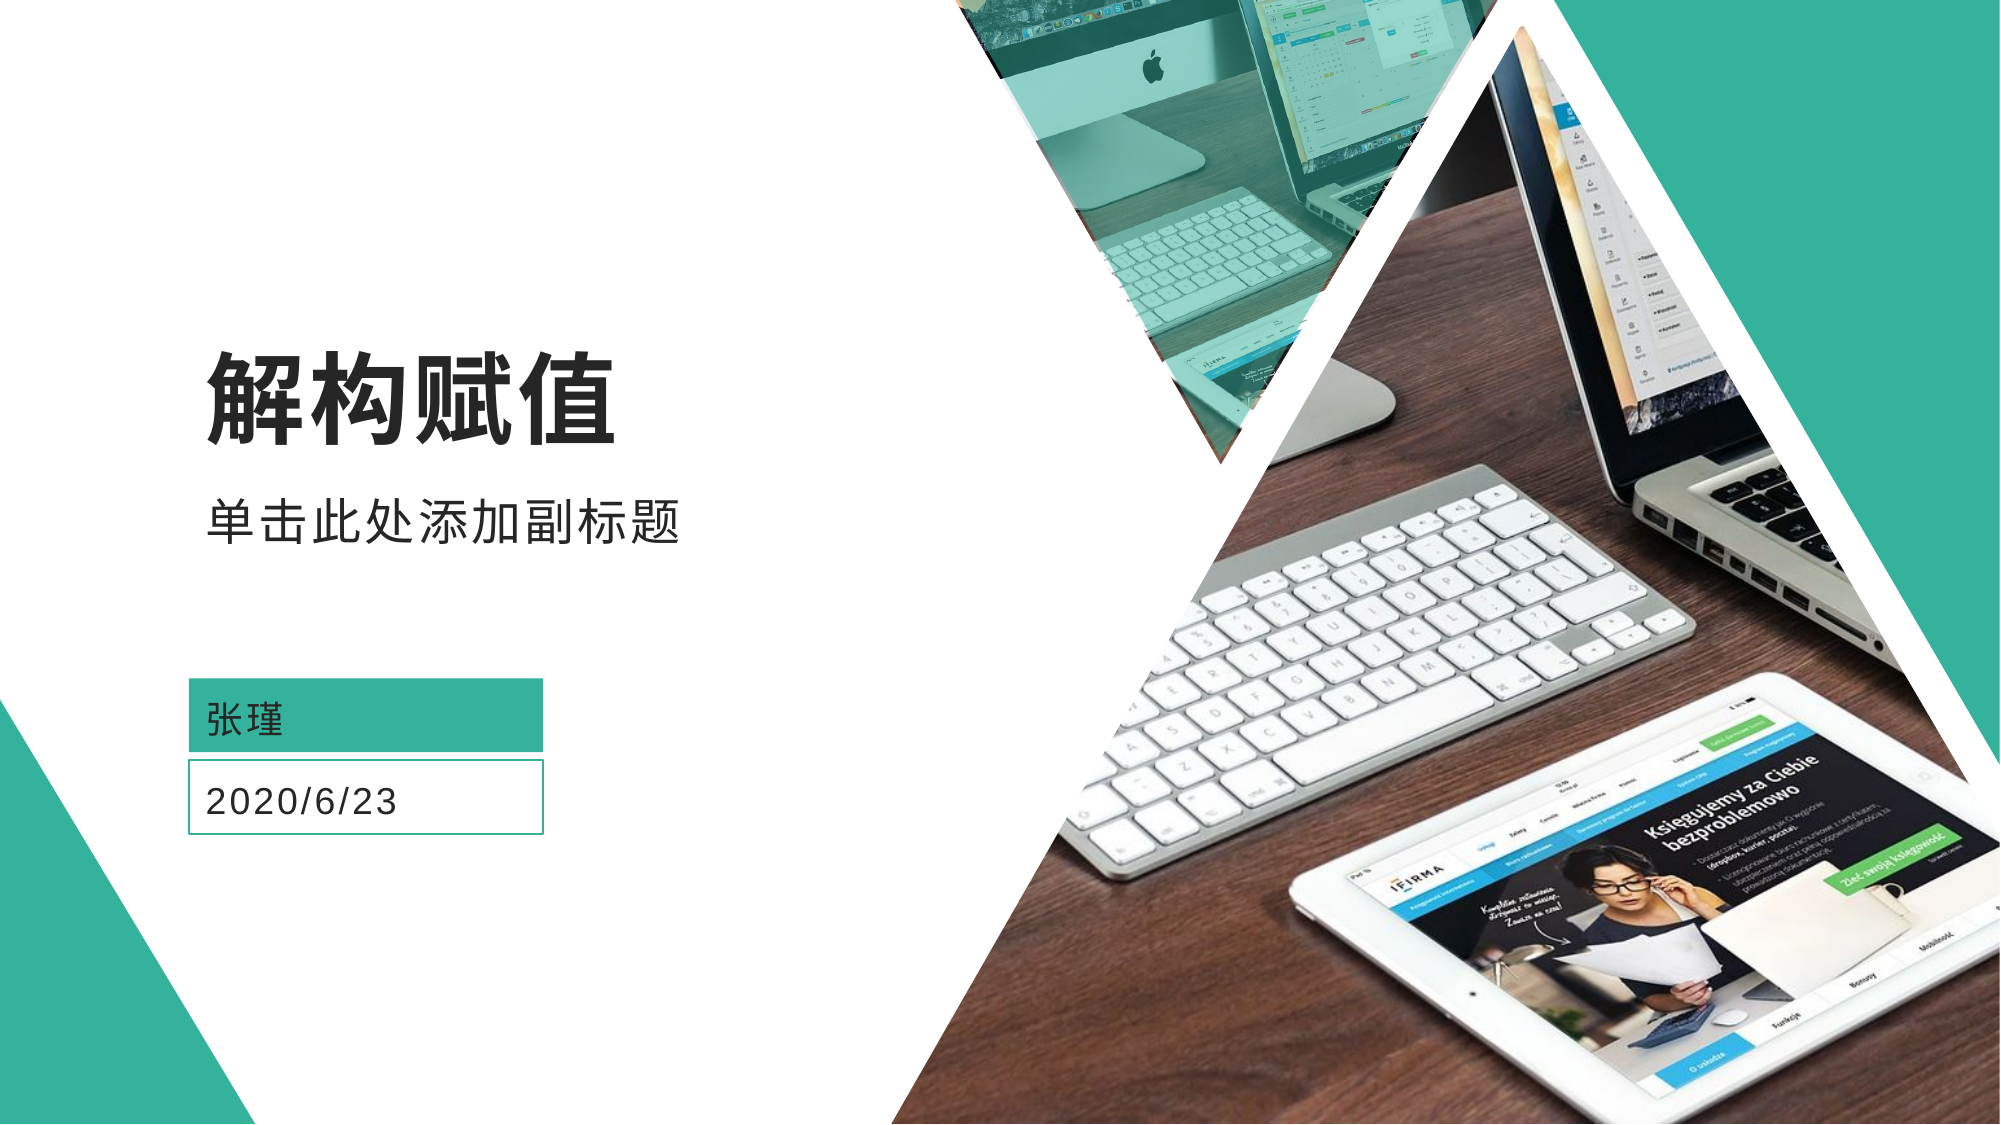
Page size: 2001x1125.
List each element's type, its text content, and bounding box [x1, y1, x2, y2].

picture [955, 0, 1498, 465]
picture [891, 23, 2000, 1124]
title 解构赋值 [188, 226, 1056, 464]
subtitle 单击此处添加副标题 [188, 472, 1056, 589]
list 2020/6/23 [188, 759, 544, 835]
list 张瑾 [188, 678, 544, 753]
